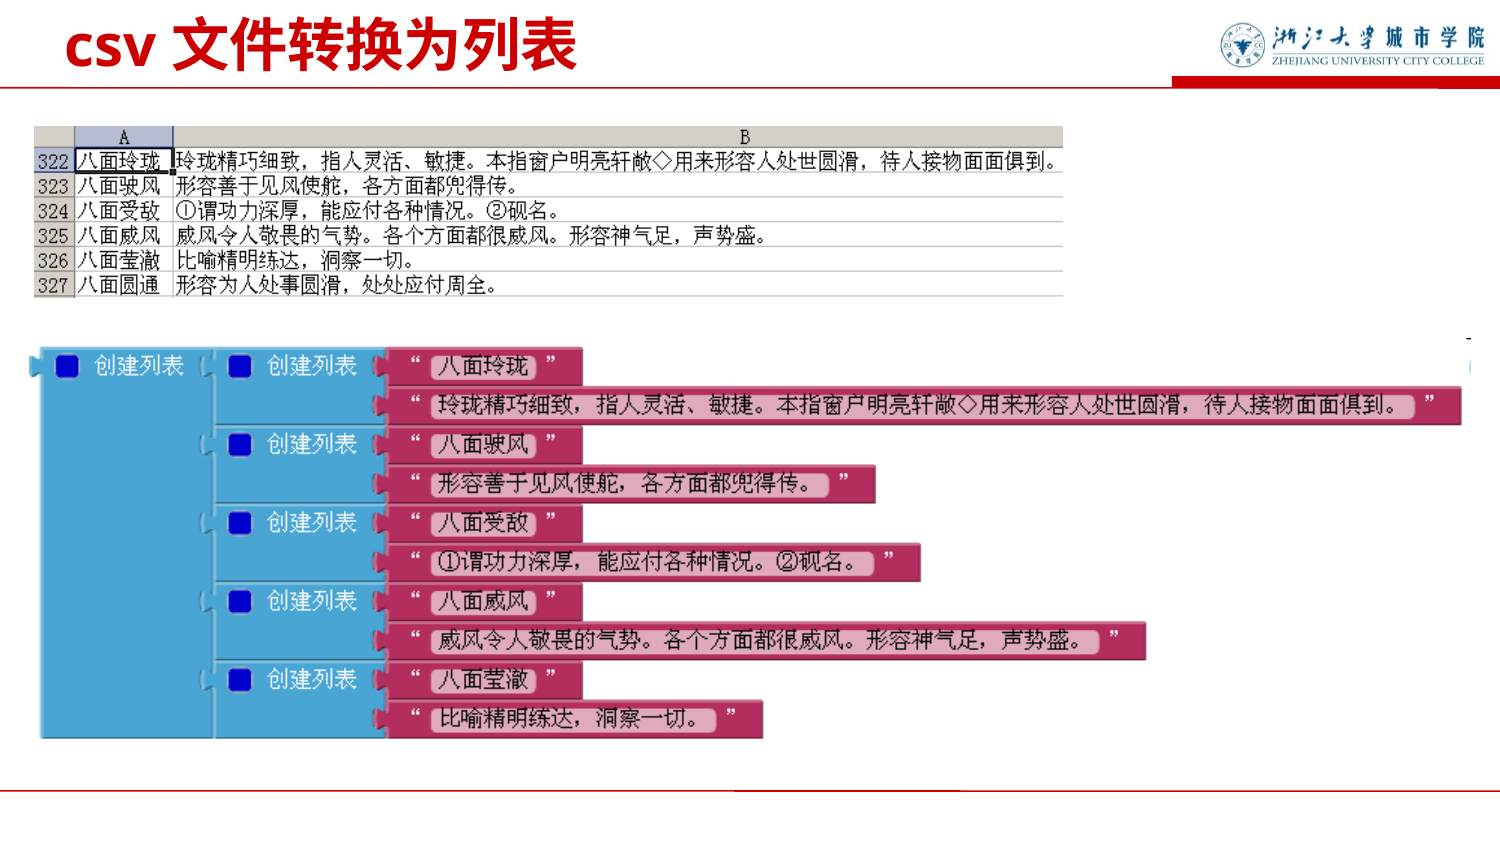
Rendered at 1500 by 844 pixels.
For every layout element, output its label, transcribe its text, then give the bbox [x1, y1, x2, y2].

title csv文件转换为列表 [49, 7, 1400, 80]
picture [34, 126, 1063, 298]
picture [1210, 5, 1497, 73]
picture [29, 338, 1471, 742]
